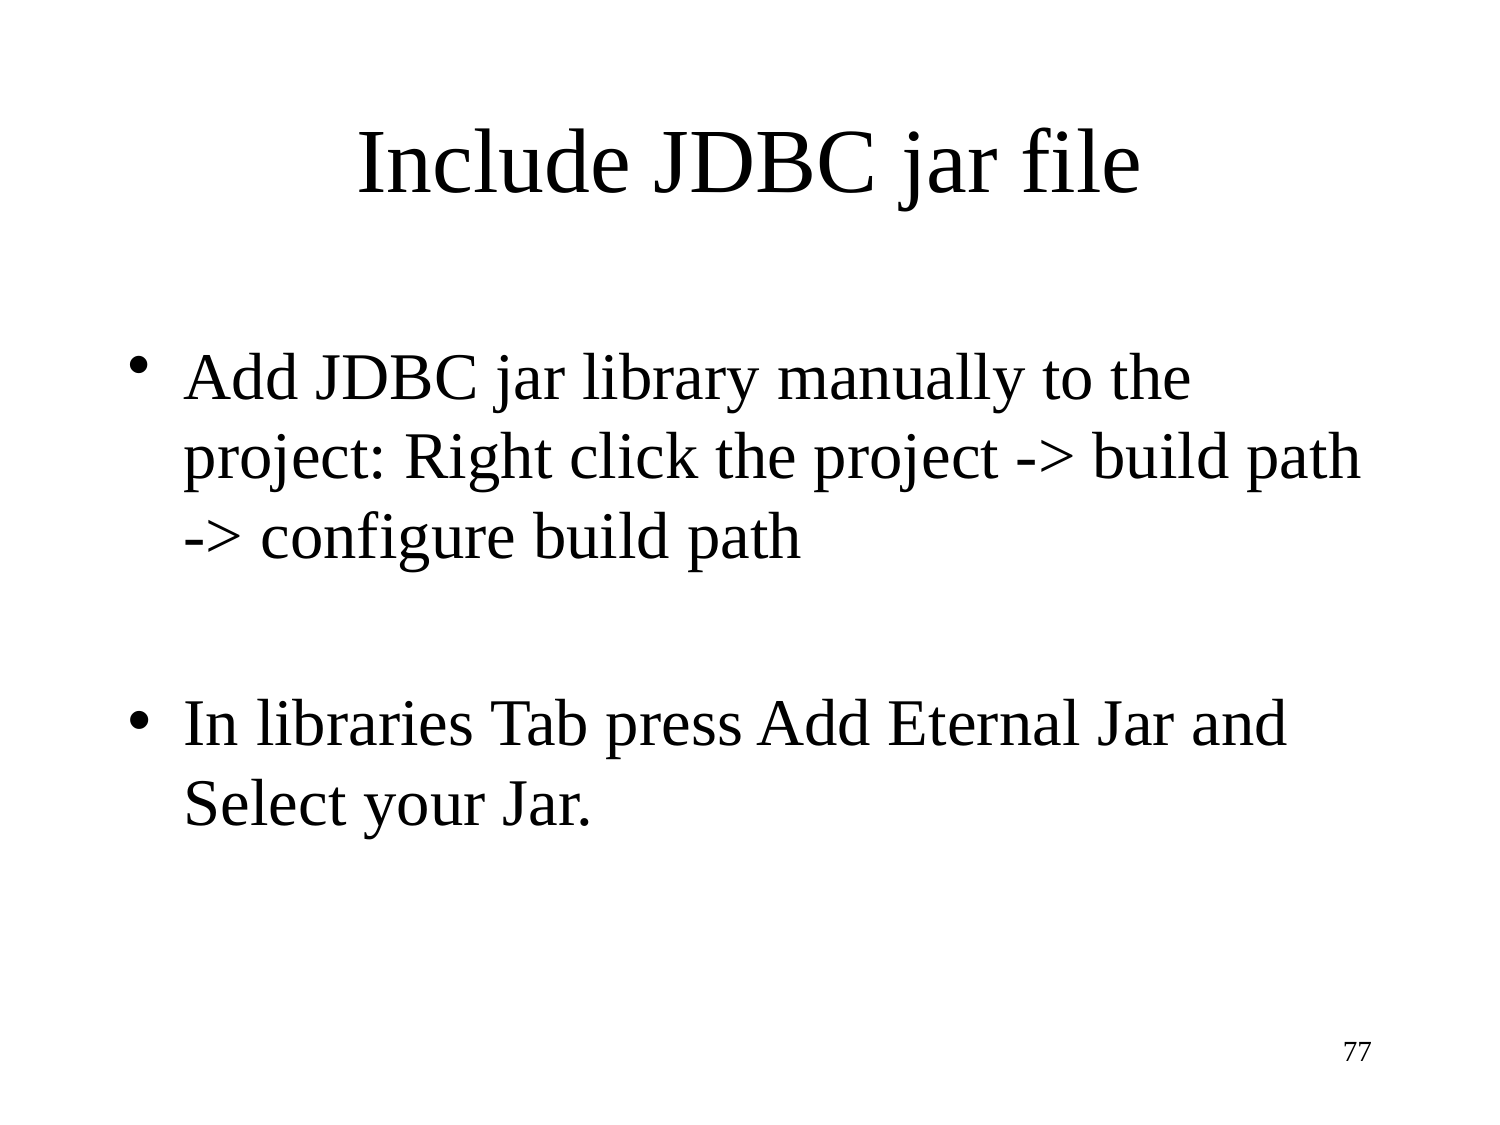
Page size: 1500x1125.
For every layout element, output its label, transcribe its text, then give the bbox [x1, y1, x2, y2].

slide_number 77 [1074, 1024, 1388, 1101]
title Include JDBC jar file [112, 99, 1388, 213]
text_box Add JDBC jar library manually to the project: Right click the project -> build path -> configure build path In libraries Tab press Add Eternal Jar and Select your Jar. [112, 324, 1388, 1000]
